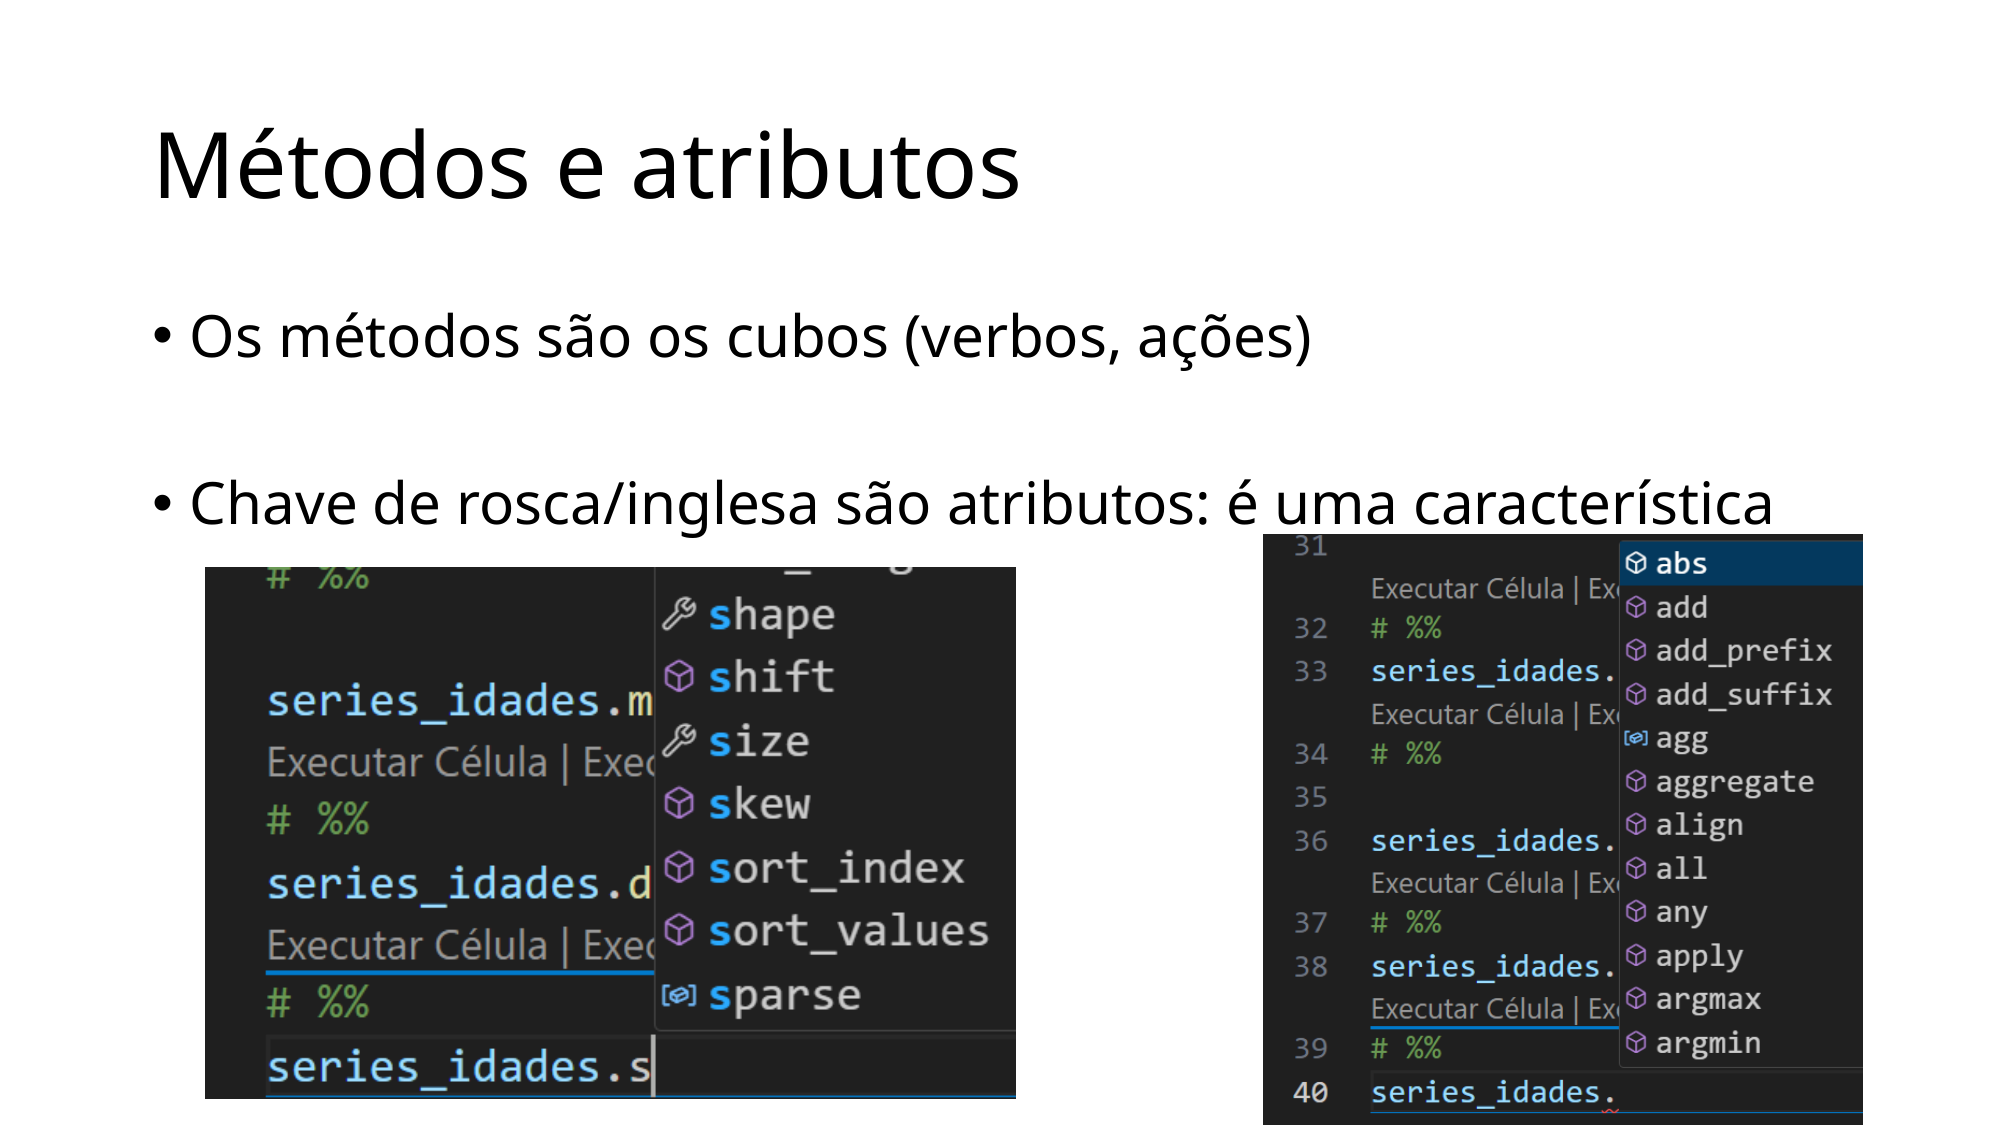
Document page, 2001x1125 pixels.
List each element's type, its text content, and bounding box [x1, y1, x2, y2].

title Métodos e atributos [137, 59, 1863, 278]
picture [1262, 533, 1863, 1125]
picture [205, 567, 1016, 1100]
list Os métodos são os cubos (verbos, ações) Chave de rosca/inglesa são atributos: é uma característica [137, 299, 1863, 1014]
